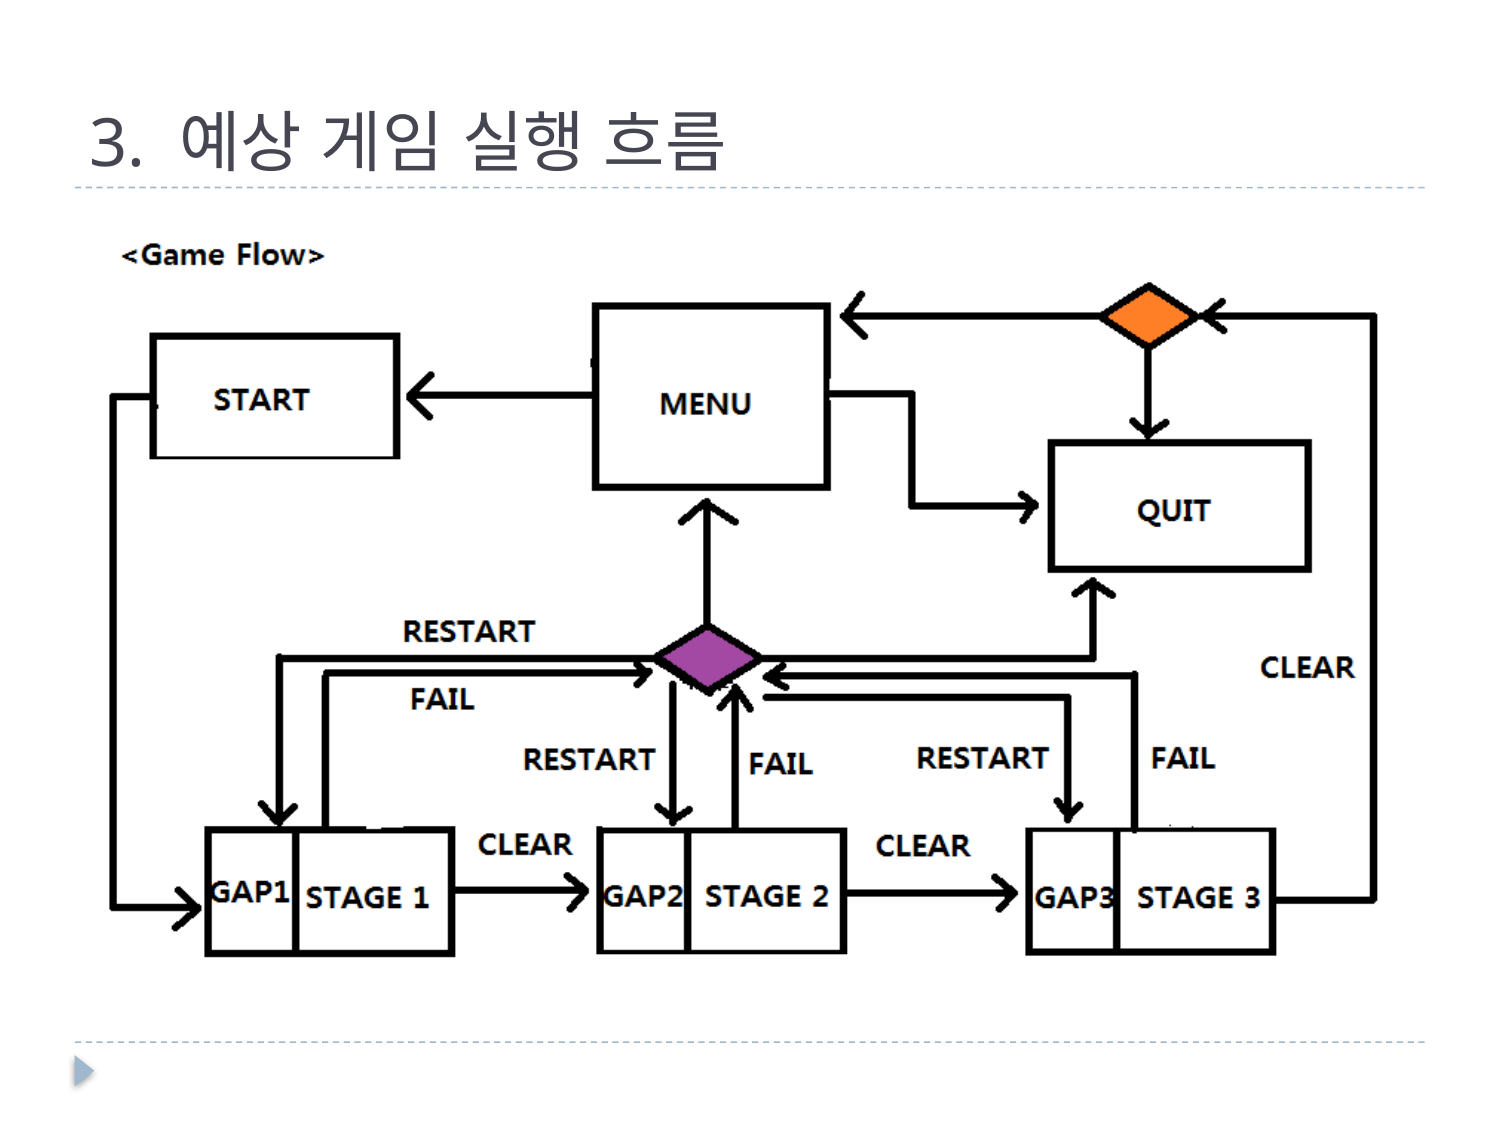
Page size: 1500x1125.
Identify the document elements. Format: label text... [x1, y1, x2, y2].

title 3. 예상 게임 실행 흐름 [75, 24, 1425, 188]
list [74, 199, 1426, 1012]
